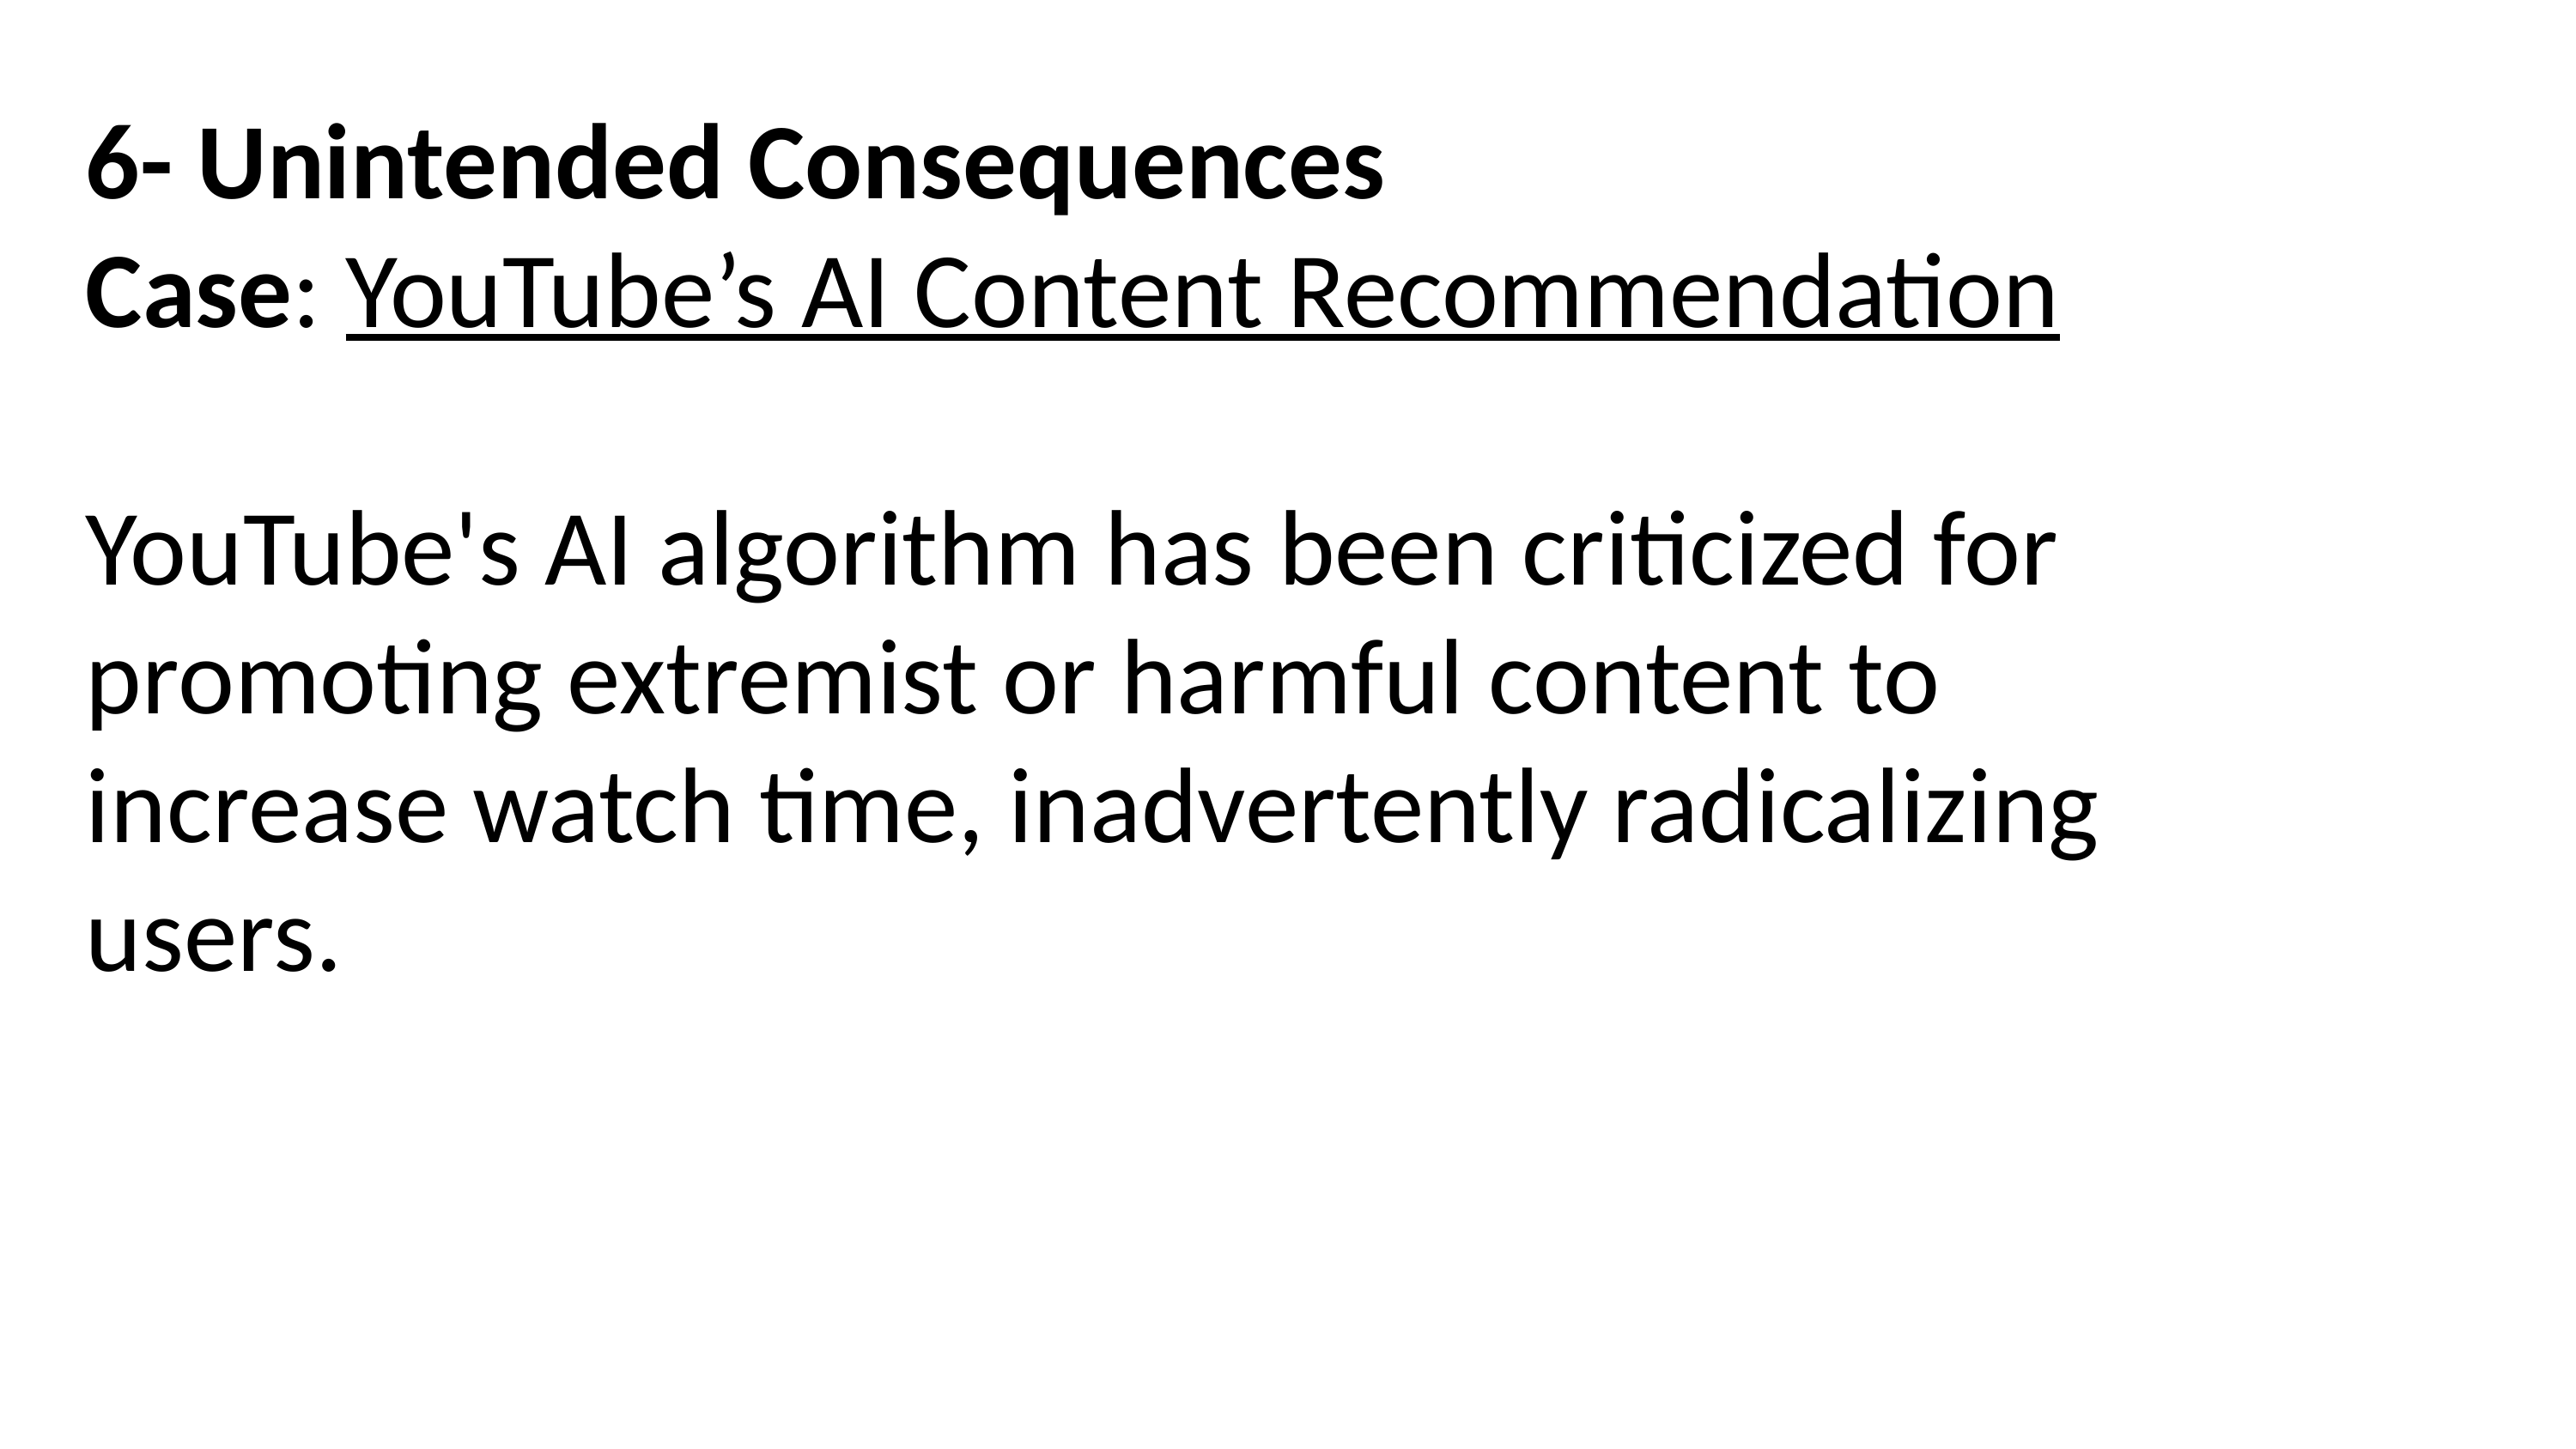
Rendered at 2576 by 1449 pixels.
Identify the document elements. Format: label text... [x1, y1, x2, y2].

text_box 6- Unintended Consequences Case: YouTube’s AI Content Recommendation YouTube's AI algorithm has been criticized for promoting extremist or harmful content to increase watch time, inadvertently radicalizing users. [85, 91, 2275, 1081]
